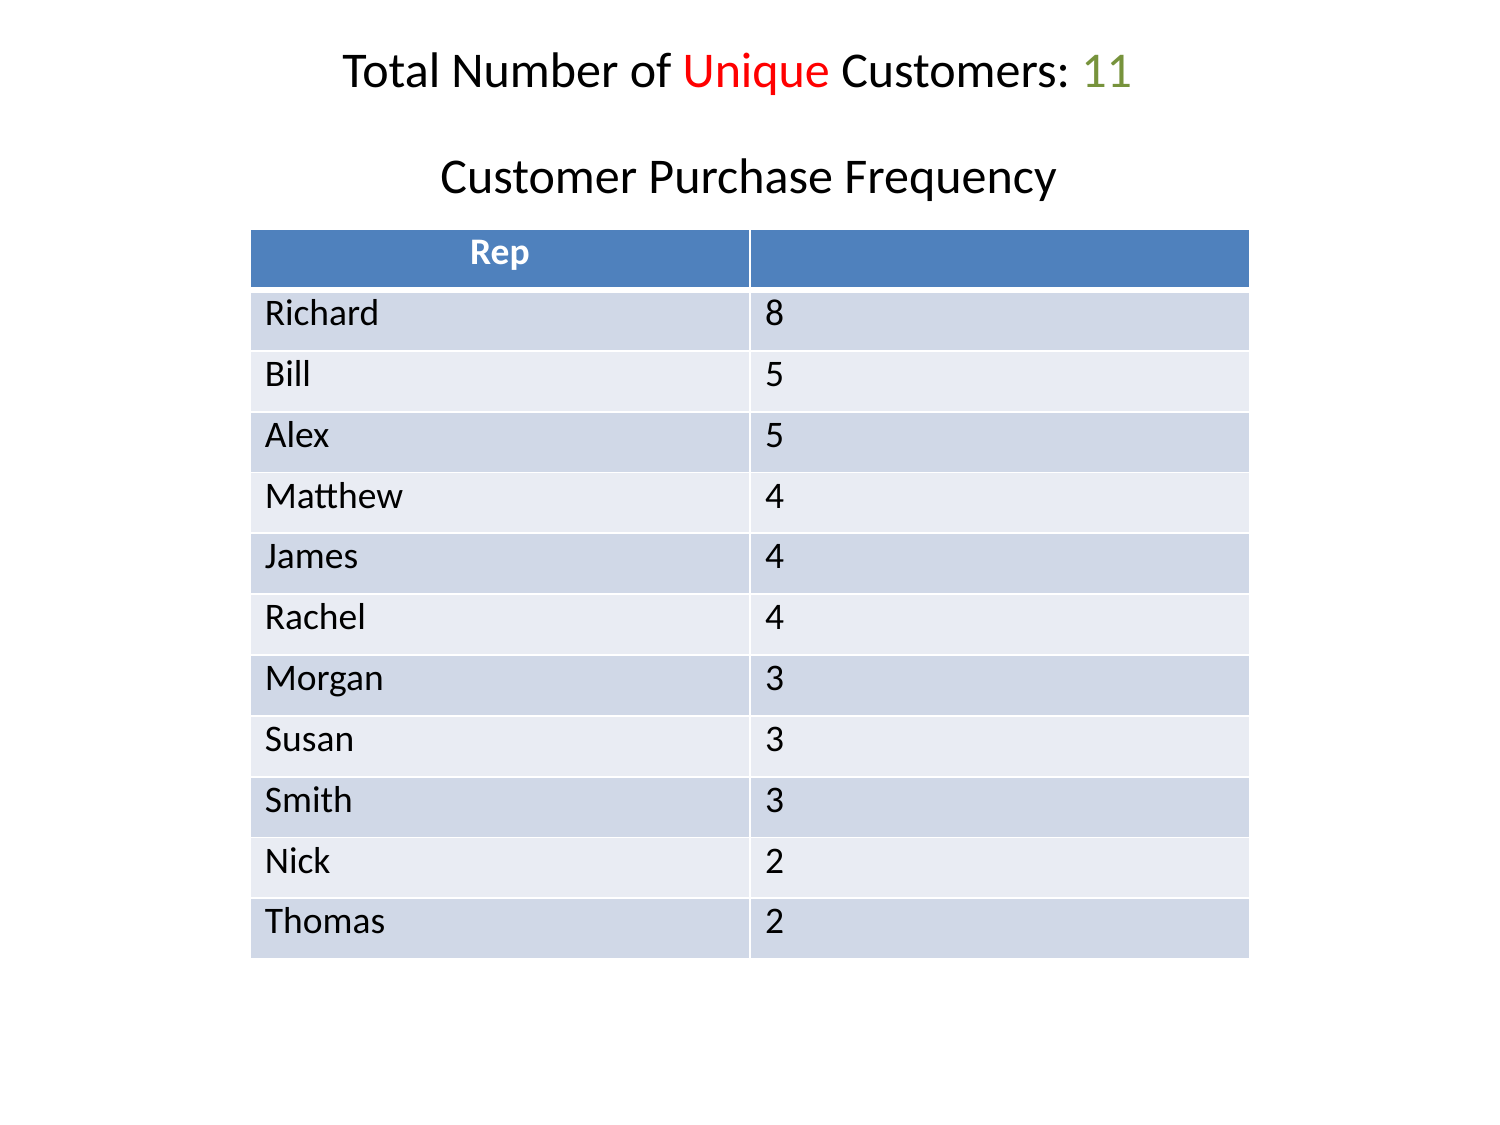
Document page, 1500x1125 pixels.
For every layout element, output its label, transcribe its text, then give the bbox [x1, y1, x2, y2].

table_cell 3 [751, 717, 1249, 776]
table_header [751, 230, 1249, 287]
table_cell 4 [751, 534, 1249, 593]
table_cell 4 [751, 595, 1249, 654]
table_cell James [251, 534, 749, 593]
table_cell Morgan [251, 656, 749, 715]
table_cell 2 [751, 838, 1249, 897]
table_cell Thomas [251, 899, 749, 958]
table_cell Nick [251, 838, 749, 897]
table_cell 4 [751, 473, 1249, 532]
table_cell 5 [751, 352, 1249, 411]
table_cell Alex [251, 413, 749, 472]
table_cell 8 [751, 293, 1249, 350]
table_cell Smith [251, 778, 749, 837]
table_cell Rachel [251, 595, 749, 654]
text_box Customer Purchase Frequency [126, 135, 1371, 211]
table_cell Richard [251, 293, 749, 350]
table_cell Matthew [251, 473, 749, 532]
table_cell 2 [751, 899, 1249, 958]
table_header Rep [251, 230, 749, 287]
table_cell Bill [251, 352, 749, 411]
table_cell 5 [751, 413, 1249, 472]
text_box Total Number of Unique Customers: 11 [28, 30, 1447, 106]
table_cell 3 [751, 778, 1249, 837]
table_cell 3 [751, 656, 1249, 715]
table_cell Susan [251, 717, 749, 776]
